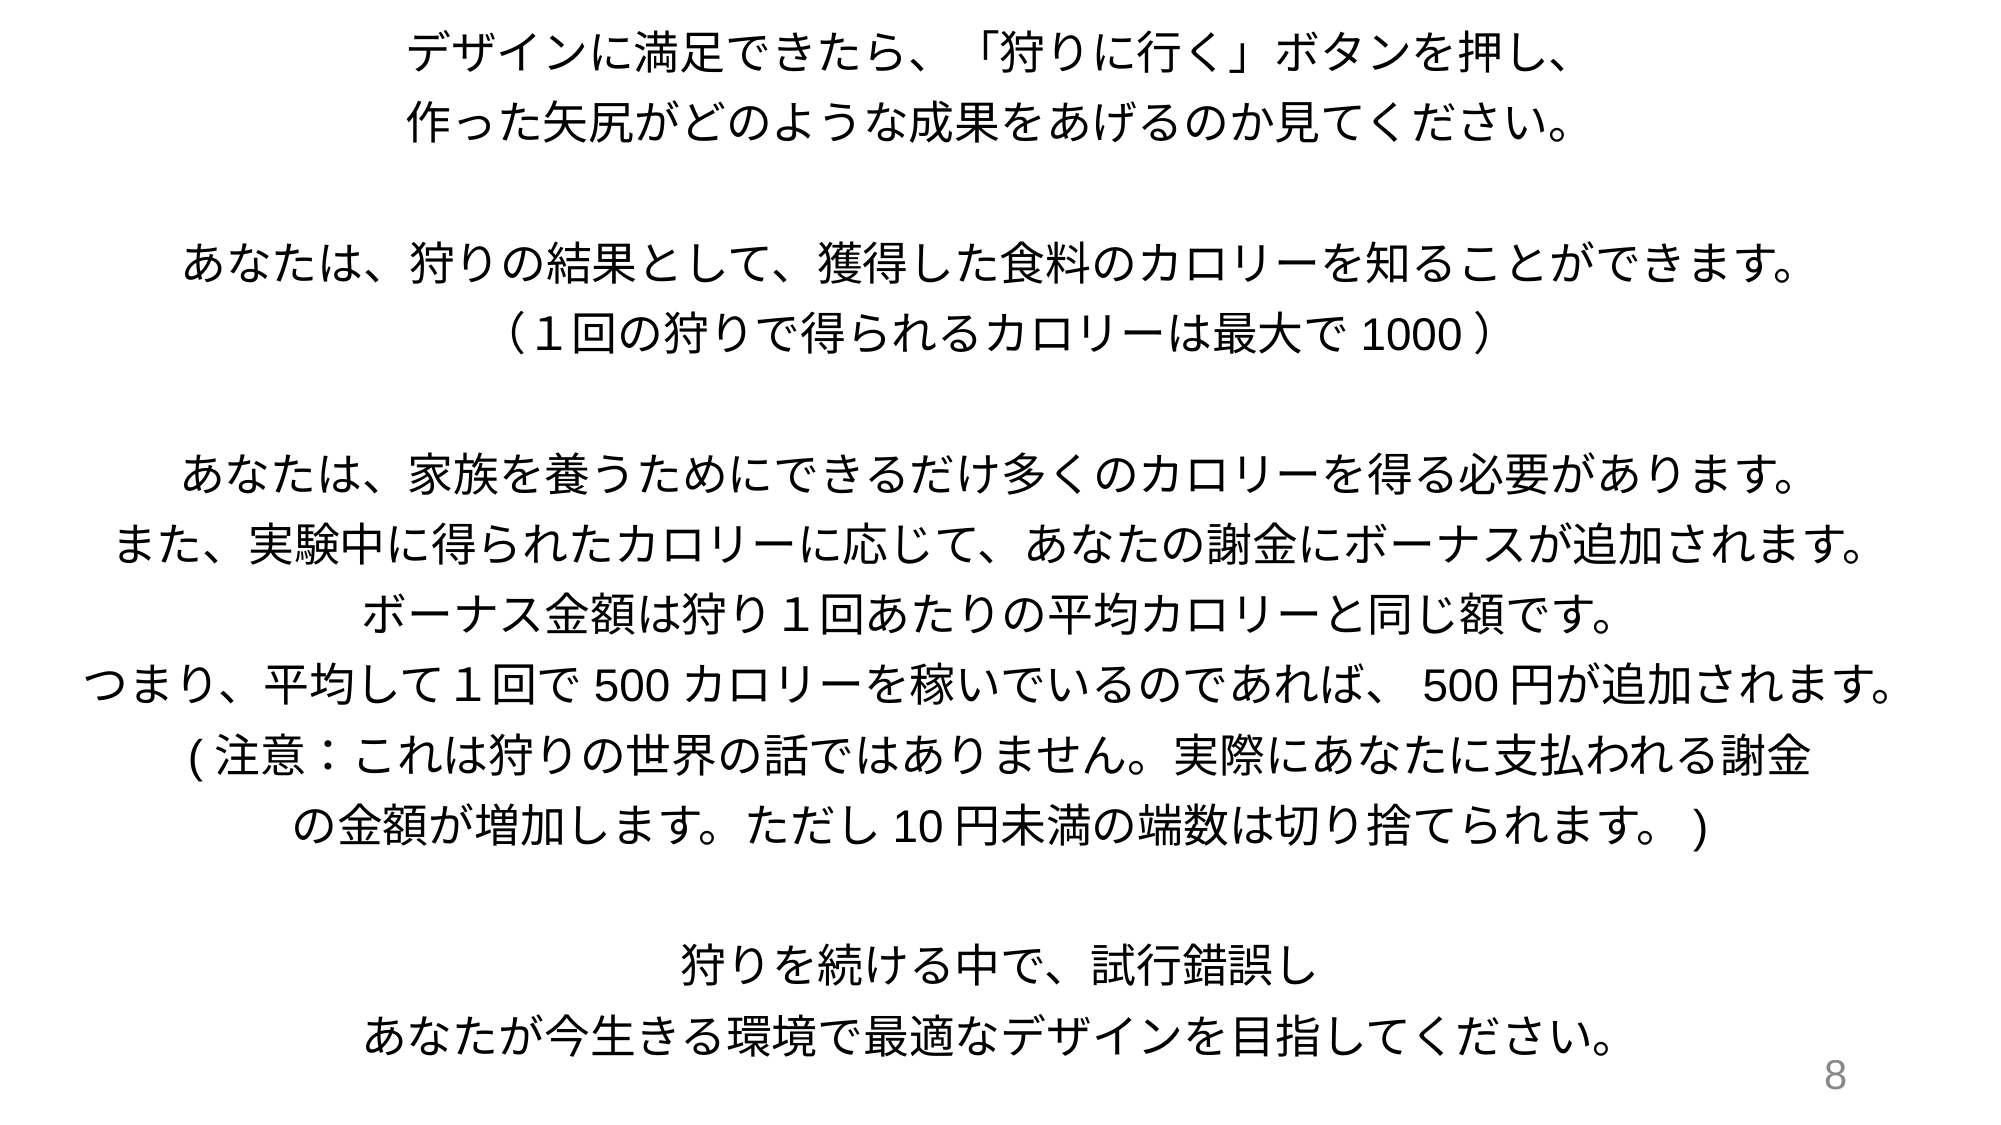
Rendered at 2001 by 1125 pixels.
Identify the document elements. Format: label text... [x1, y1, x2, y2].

list デザインに満足できたら、「狩りに行く」ボタンを押し、 作った矢尻がどのような成果をあげるのか見てください。 あなたは、狩りの結果として、獲得した食料のカロリーを知ることができます。 （１回の狩りで得られるカロリーは最大で1000） あなたは、家族を養うためにできるだけ多くのカロリーを得る必要があります。 また、実験中に得られたカロリーに応じて、あなたの謝金にボーナスが追加されます。 ボーナス金額は狩り１回あたりの平均カロリーと同じ額です。 つまり、平均して１回で500カロリーを稼いでいるのであれば、500円が追加されます。 (注意：これは狩りの世界の話ではありません。実際にあなたに支払われる謝金 の金額が増加します。ただし10円未満の端数は切り捨てられます。) 狩りを続ける中で、試行錯誤し あなたが今生きる環境で最適なデザインを目指してください。 [47, 22, 1953, 737]
slide_number ‹#› [1412, 1042, 1863, 1103]
